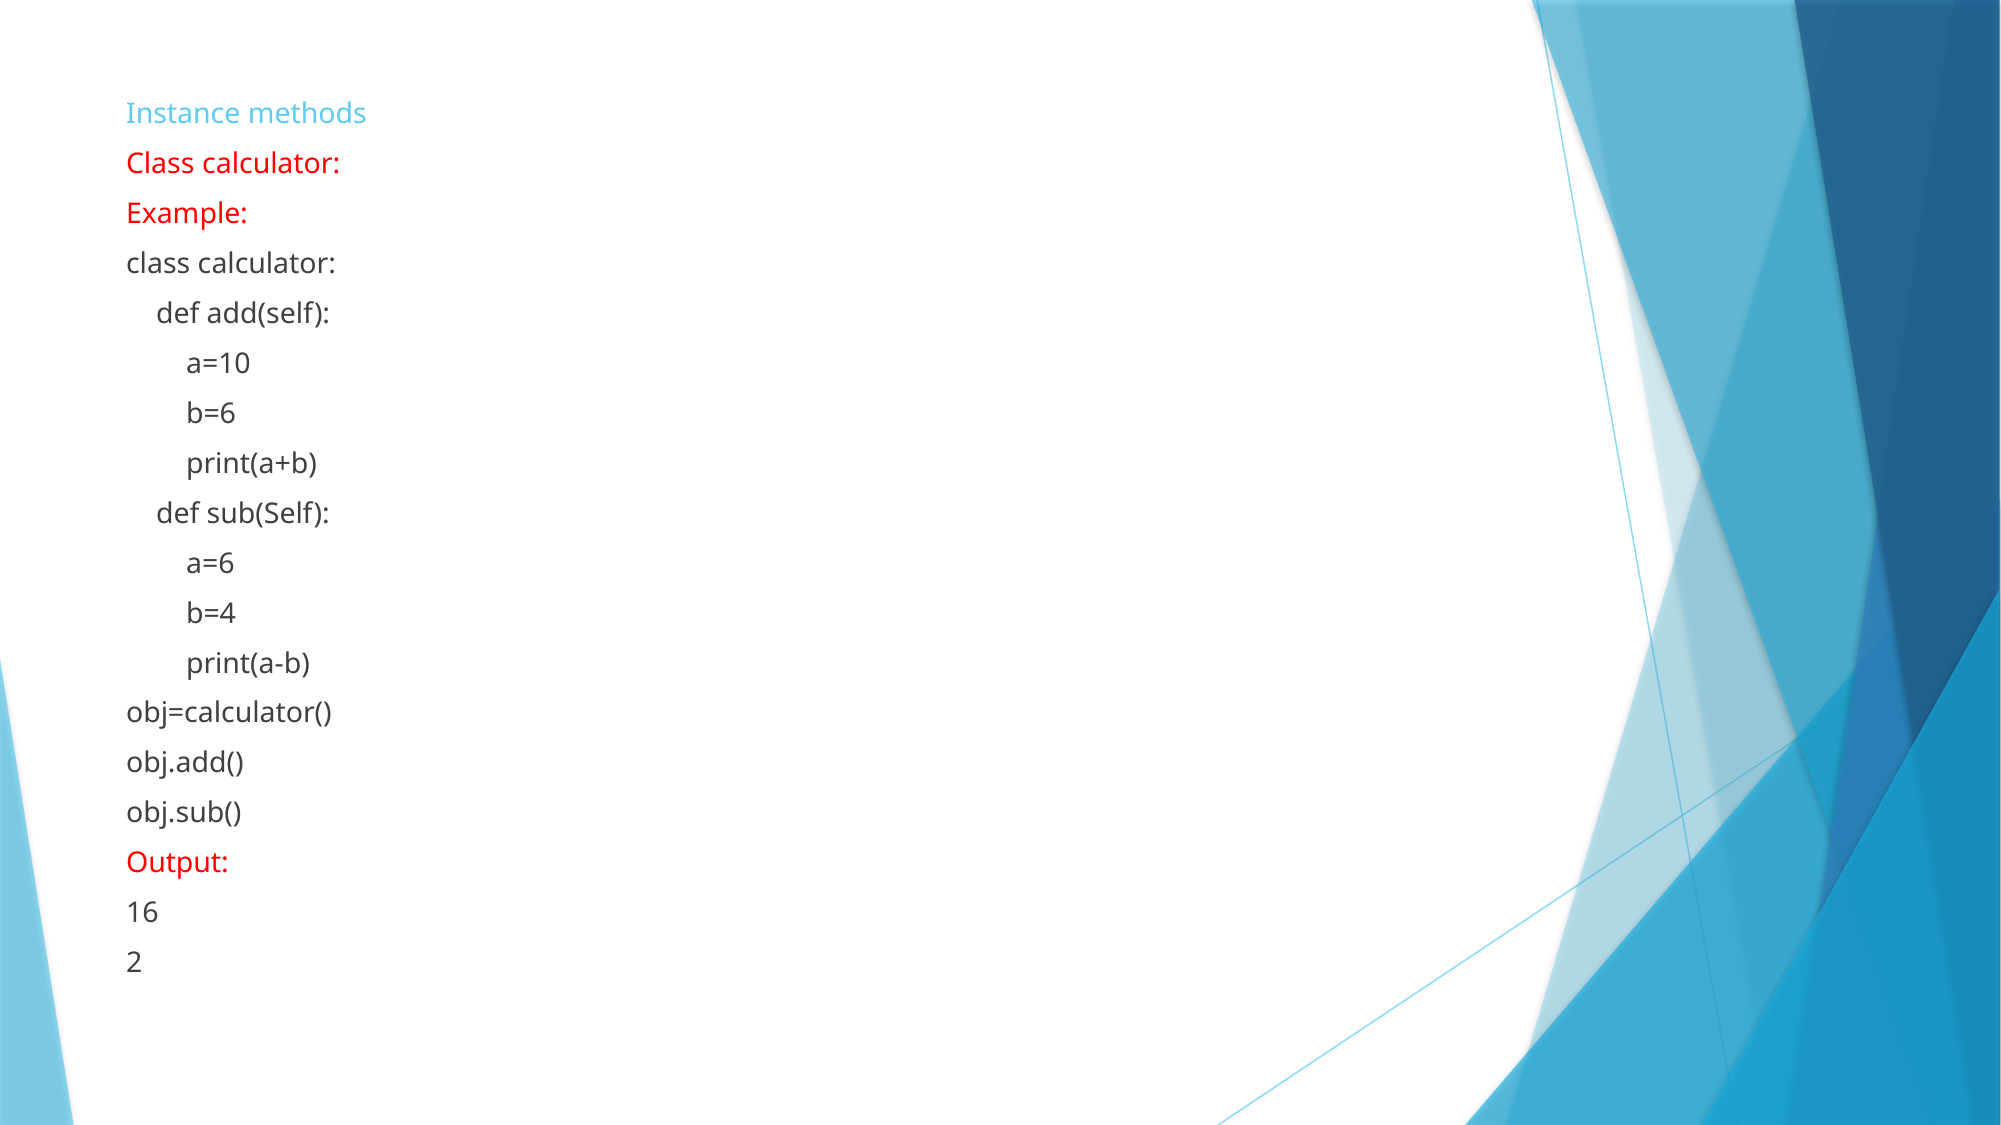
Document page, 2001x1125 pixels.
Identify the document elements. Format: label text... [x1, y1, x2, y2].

list Instance methods Class calculator: Example: class calculator: def add(self): a=10 b=6 print(a+b) def sub(Self): a=6 b=4 print(a-b) obj=calculator() obj.add() obj.sub() Output: 16 2 [111, 87, 1522, 992]
